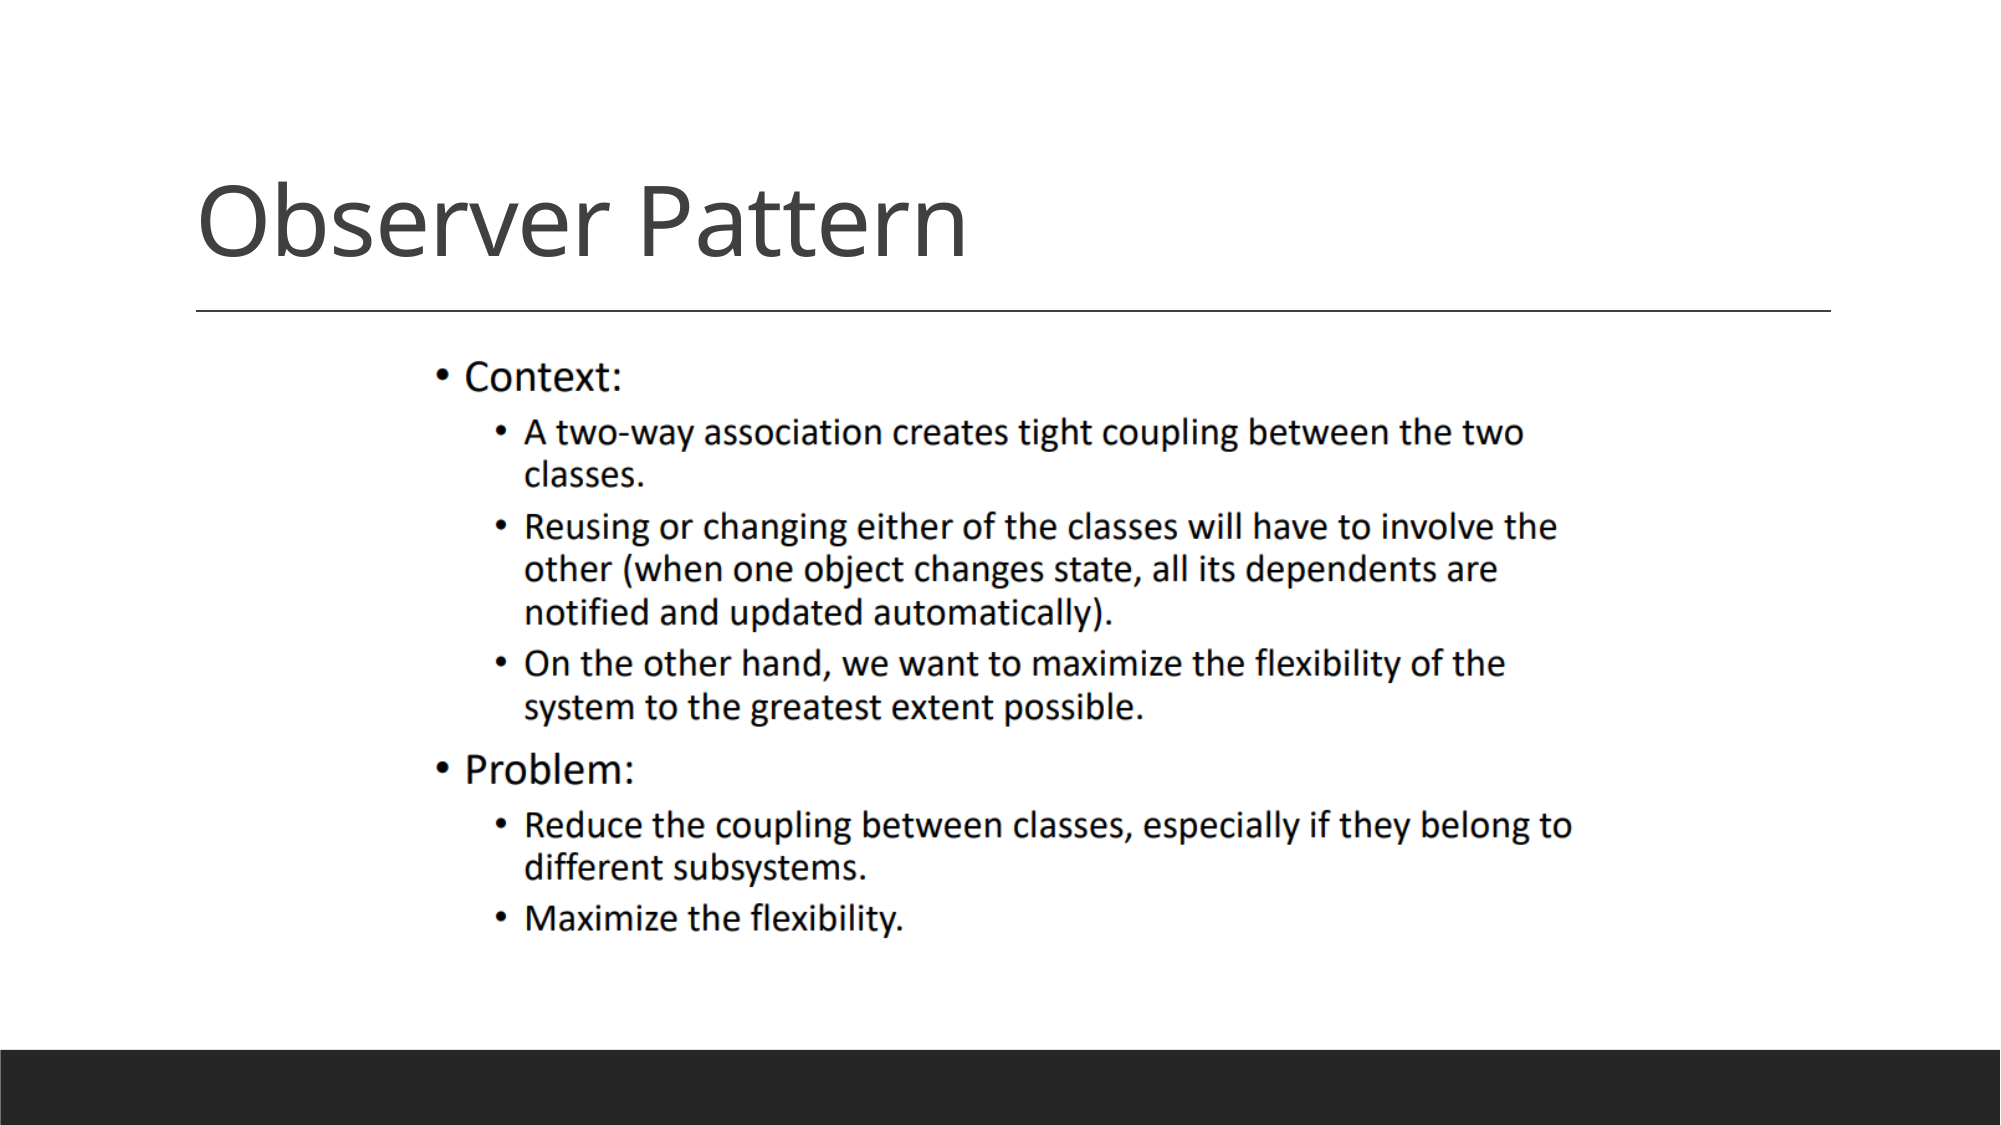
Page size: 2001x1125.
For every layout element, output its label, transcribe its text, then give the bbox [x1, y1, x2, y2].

title Observer Pattern [180, 47, 1830, 285]
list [429, 345, 1581, 964]
